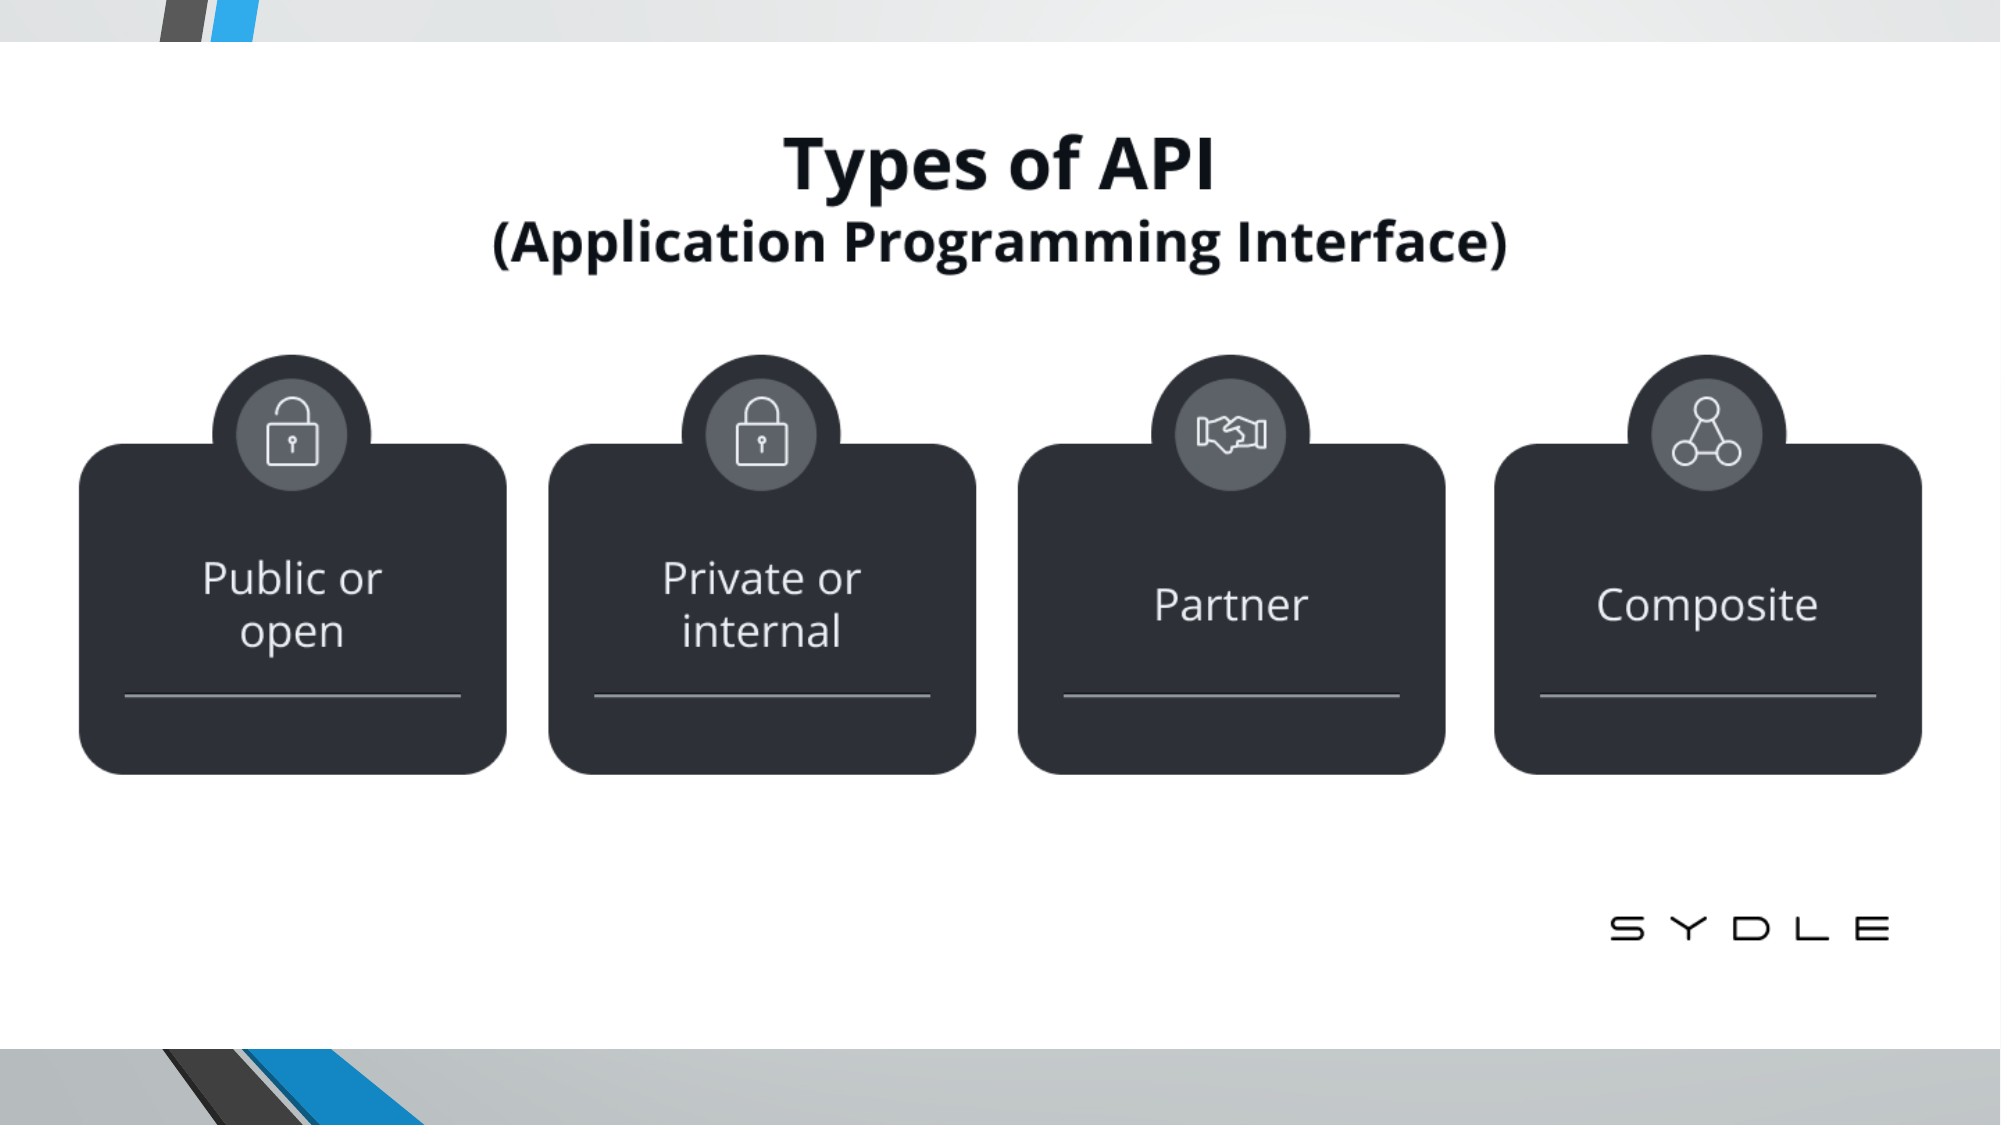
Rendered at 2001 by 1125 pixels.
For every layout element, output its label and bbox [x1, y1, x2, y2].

picture [0, 42, 2000, 1049]
